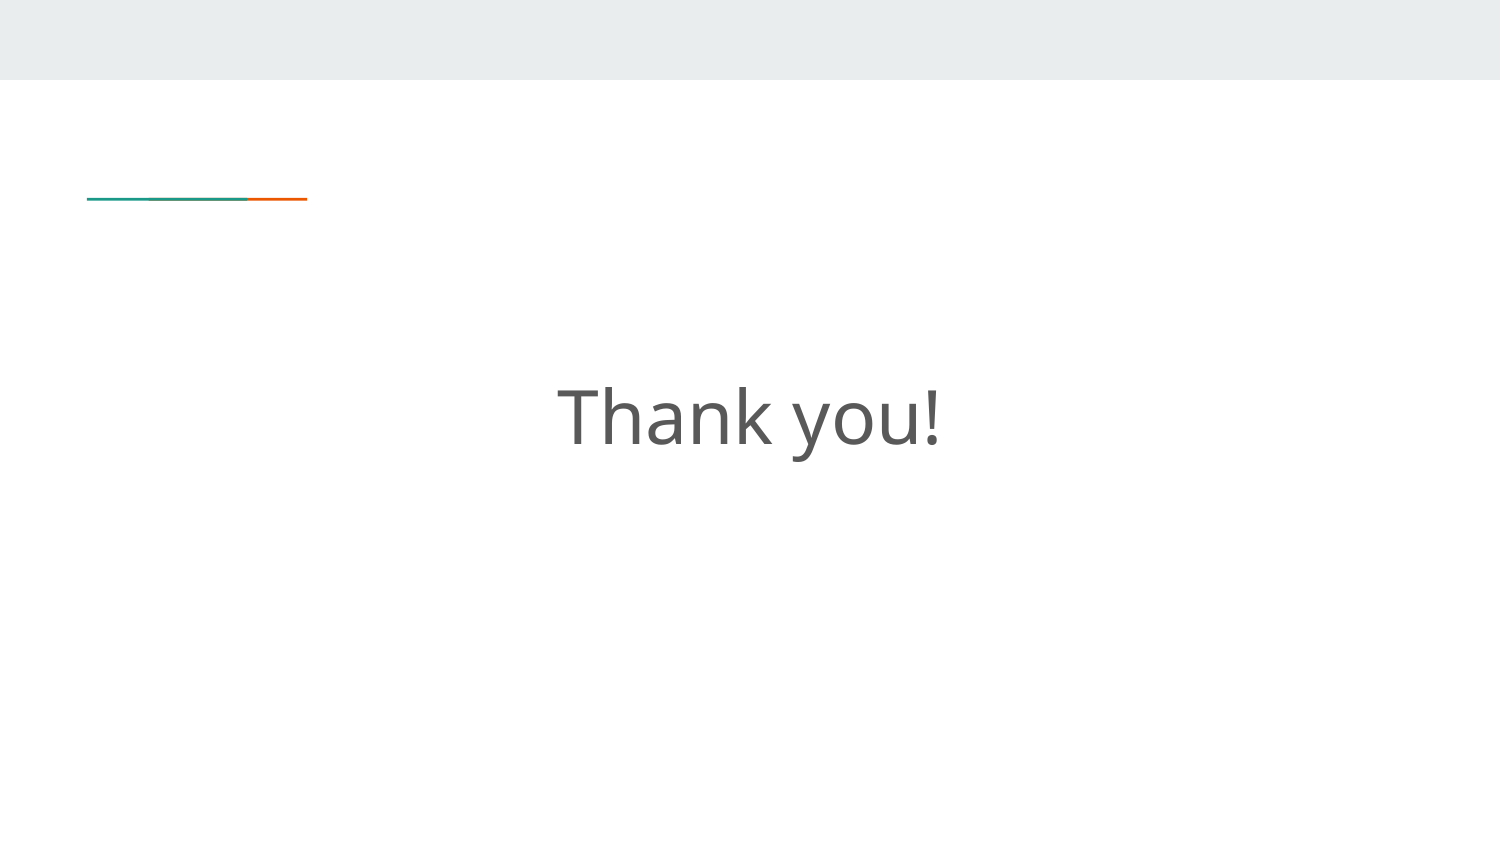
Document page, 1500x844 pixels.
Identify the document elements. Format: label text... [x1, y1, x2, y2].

list Thank you! [119, 341, 1381, 712]
